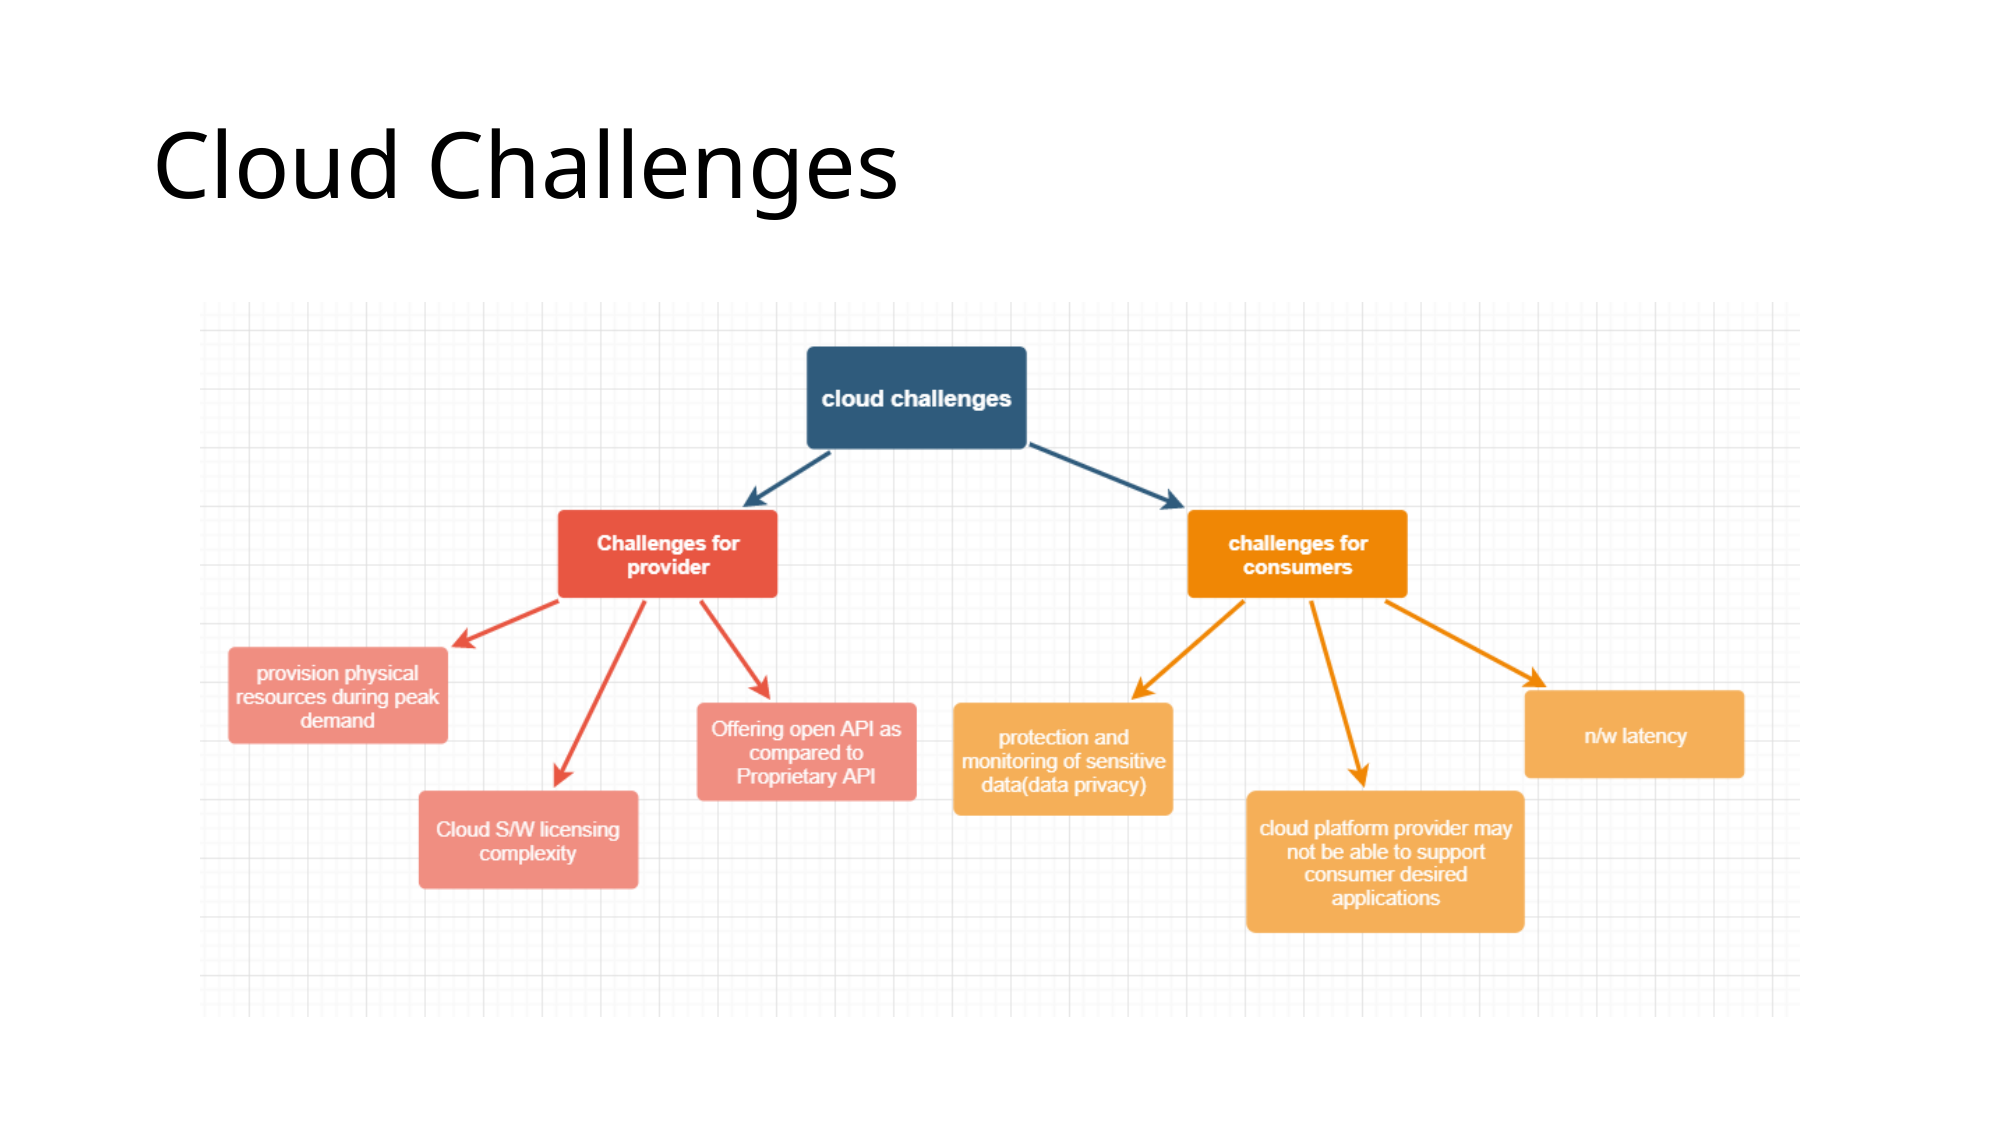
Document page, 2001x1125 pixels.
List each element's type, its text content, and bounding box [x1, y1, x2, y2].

title Cloud Challenges [137, 59, 1863, 278]
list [200, 302, 1800, 1017]
